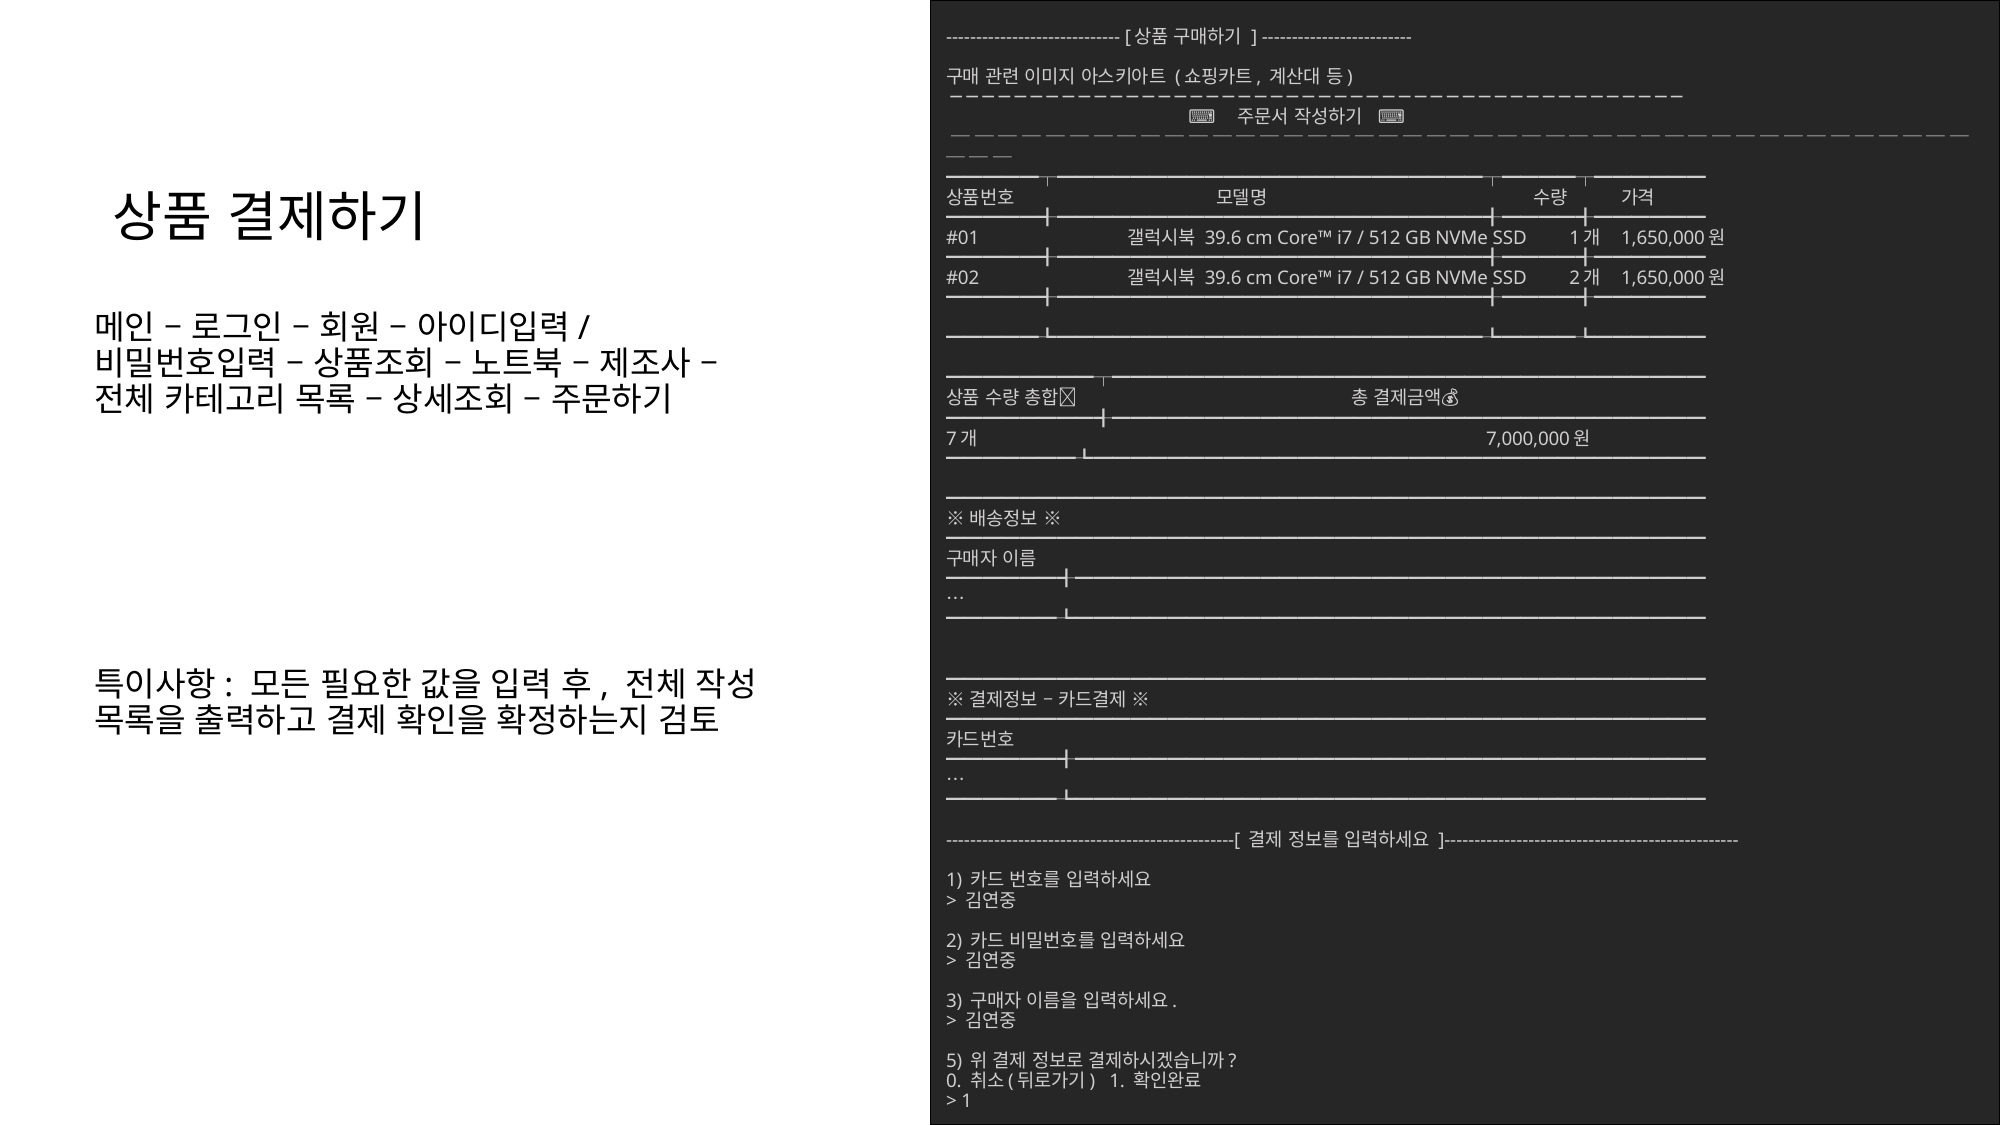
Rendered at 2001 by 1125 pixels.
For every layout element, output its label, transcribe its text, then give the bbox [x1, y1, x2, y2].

list 메인 – 로그인 – 회원 – 아이디입력/비밀번호입력 – 상품조회 – 노트북 – 제조사 – 전체 카테고리 목록 – 상세조회 – 주문하기 [79, 303, 770, 626]
title ----------------------------- [상품 구매하기 ] ------------------------- 구매 관련 이미지 아스키아트 (쇼핑카트, 계산대 등) ─ ─ ─ ─ ─ ─ ─ ─ ─ ─ ─ ─ ─ ─ ─ ─ ─ ─ ─ ─ ─ ─ ─ ─ ─ ─ ─ ─ ─ ─ ─ ─ ─ ─ ─ ─ ─ ─ ─ ─ ─ ─ ─ ─ ─ ─ ⌨ 주문서 작성하기 ⌨ ─ ─ ─ ─ ─ ─ ─ ─ ─ ─ ─ ─ ─ ─ ─ ─ ─ ─ ─ ─ ─ ─ ─ ─ ─ ─ ─ ─ ─ ─ ─ ─ ─ ─ ─ ─ ─ ─ ─ ─ ─ ─ ─ ─ ─ ─ ━━━━━┬━━━━━━━━━━━━━━━━━━━━━━━┬━━━━┬━━━━━━ 상품번호 모델명 수량 가격 ━━━━━╉━━━━━━━━━━━━━━━━━━━━━━━╉━━━━╉━━━━━━ #01 갤럭시북 39.6 cm Core™ i7 / 512 GB NVMe SSD 1개 1,650,000원 ━━━━━╉━━━━━━━━━━━━━━━━━━━━━━━╉━━━━╉━━━━━━ #02 갤럭시북 39.6 cm Core™ i7 / 512 GB NVMe SSD 2개 1,650,000원 ━━━━━╉━━━━━━━━━━━━━━━━━━━━━━━╉━━━━╉━━━━━━ ━━━━━┺━━━━━━━━━━━━━━━━━━━━━━━┺━━━━┺━━━━━━ ━━━━━━━━┬━━━━━━━━━━━━━━━━━━━━━━━━━━━━━━━━ 상품 수량 총합📃 총 결제금액💰 ━━━━━━━━╉━━━━━━━━━━━━━━━━━━━━━━━━━━━━━━━━ 7개 7,000,000원 ━━━━━━━┺━━━━━━━━━━━━━━━━━━━━━━━━━━━━━━━━━ ━━━━━━━━━━━━━━━━━━━━━━━━━━━━━━━━━━━━━━━━━ ※ 배송정보 ※ ━━━━━━━━━━━━━━━━━━━━━━━━━━━━━━━━━━━━━━━━━ 구매자 이름 ━━━━━━╉━━━━━━━━━━━━━━━━━━━━━━━━━━━━━━━━━━ … ━━━━━━┺━━━━━━━━━━━━━━━━━━━━━━━━━━━━━━━━━━ ━━━━━━━━━━━━━━━━━━━━━━━━━━━━━━━━━━━━━━━━━ ※ 결제정보 – 카드결제 ※ ━━━━━━━━━━━━━━━━━━━━━━━━━━━━━━━━━━━━━━━━━ 카드번호 ━━━━━━╉━━━━━━━━━━━━━━━━━━━━━━━━━━━━━━━━━━ … ━━━━━━┺━━━━━━━━━━━━━━━━━━━━━━━━━━━━━━━━━━ ------------------------------------------------[ 결제 정보를 입력하세요 ]------------------------------------------------- 1) 카드 번호를 입력하세요 > 김연중 2) 카드 비밀번호를 입력하세요 > 김연중 3) 구매자 이름을 입력하세요. > 김연중 5) 위 결제 정보로 결제하시겠습니까? 0. 취소(뒤로가기) 1. 확인완료 > 1 [930, 0, 2000, 1125]
text_box 상품 결제하기 [97, 174, 458, 255]
text_box 특이사항: 모든 필요한 값을 입력 후, 전체 작성 목록을 출력하고 결제 확인을 확정하는지 검토 [79, 660, 808, 984]
